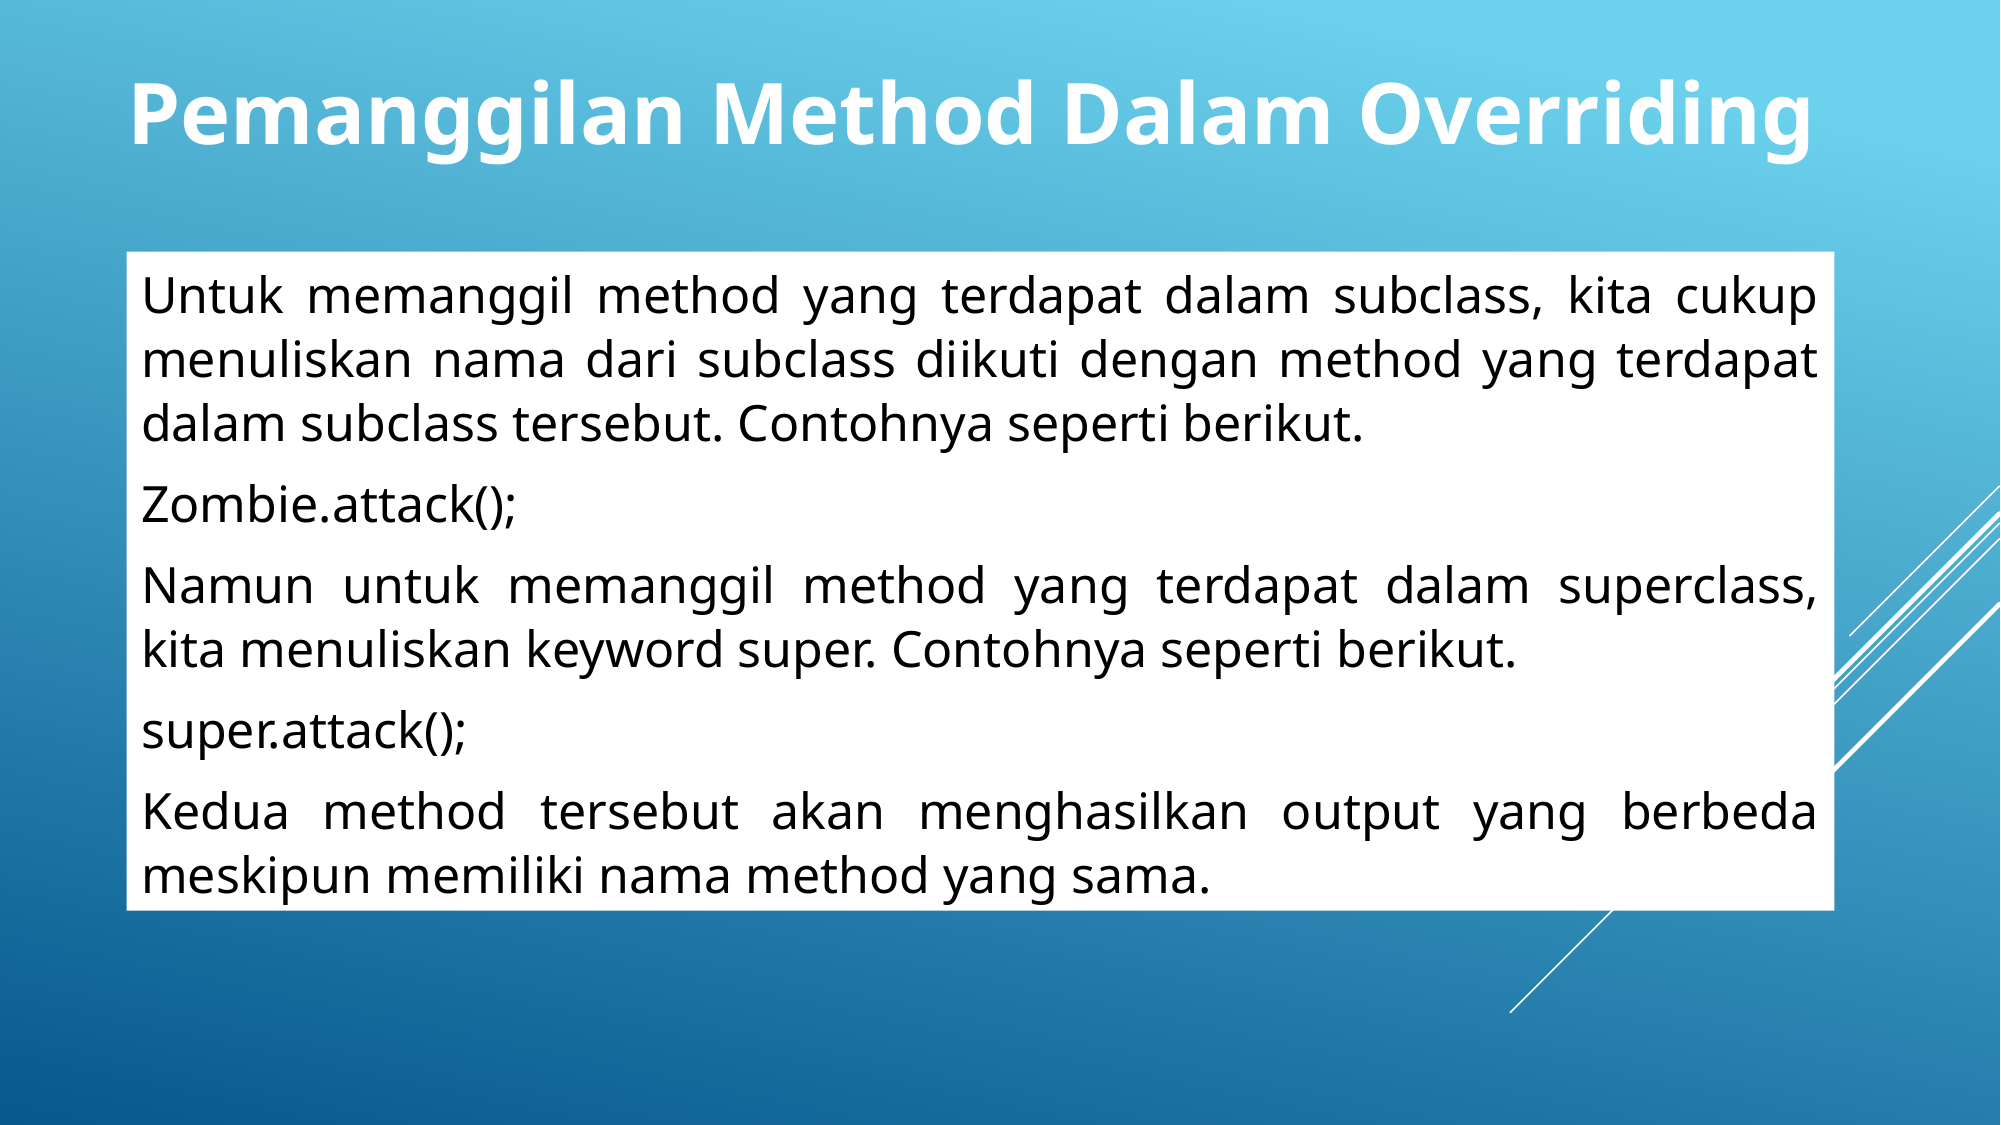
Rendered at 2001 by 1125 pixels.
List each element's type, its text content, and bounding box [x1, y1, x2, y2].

list Pemanggilan Method Dalam Overriding [112, 40, 1835, 182]
text_box Untuk memanggil method yang terdapat dalam subclass, kita cukup menuliskan nama dari subclass diikuti dengan method yang terdapat dalam subclass tersebut. Contohnya seperti berikut. Zombie.attack(); Namun untuk memanggil method yang terdapat dalam superclass, kita menuliskan keyword super. Contohnya seperti berikut. super.attack(); Kedua method tersebut akan menghasilkan output yang berbeda meskipun memiliki nama method yang sama. [126, 251, 1835, 911]
